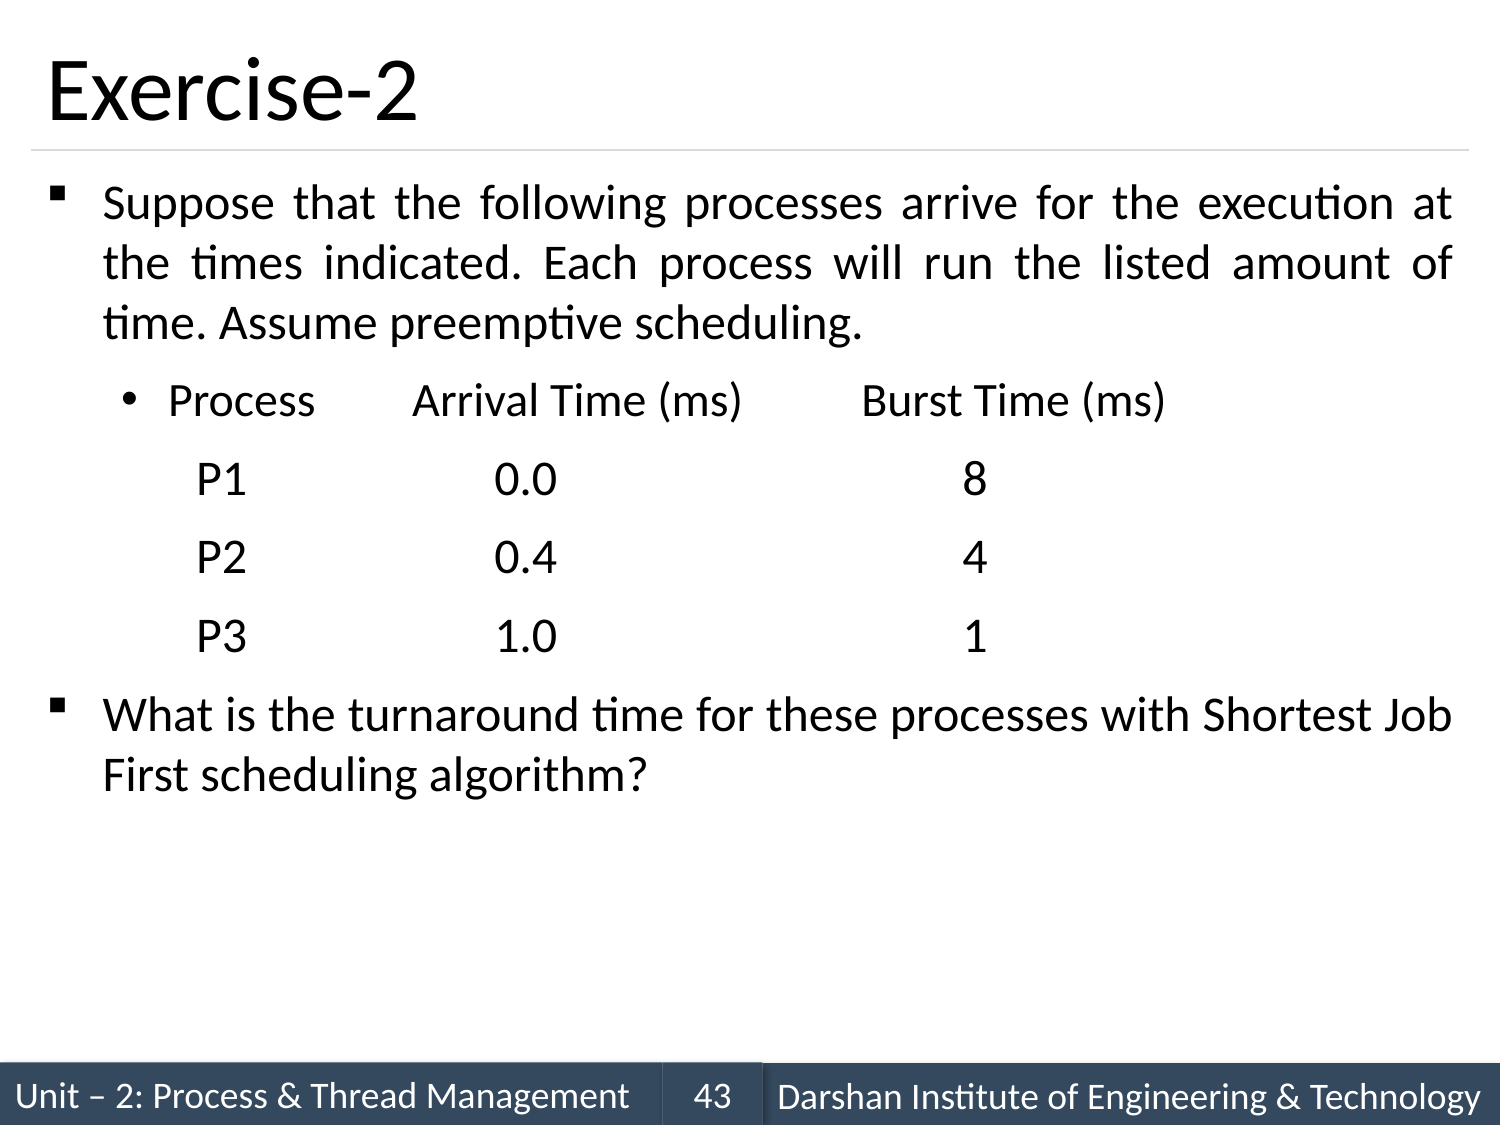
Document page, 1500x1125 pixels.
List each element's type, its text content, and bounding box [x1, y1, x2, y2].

list Suppose that the following processes arrive for the execution at the times indicated. Each process will run the listed amount of time. Assume preemptive scheduling. Process Arrival Time (ms) Burst Time (ms) P1 0.0 8 P2 0.4 4 P3 1.0 1 What is the turnaround time for these processes with Shortest Job First scheduling algorithm? [31, 162, 1469, 1038]
title Exercise-2 [31, 17, 1469, 150]
